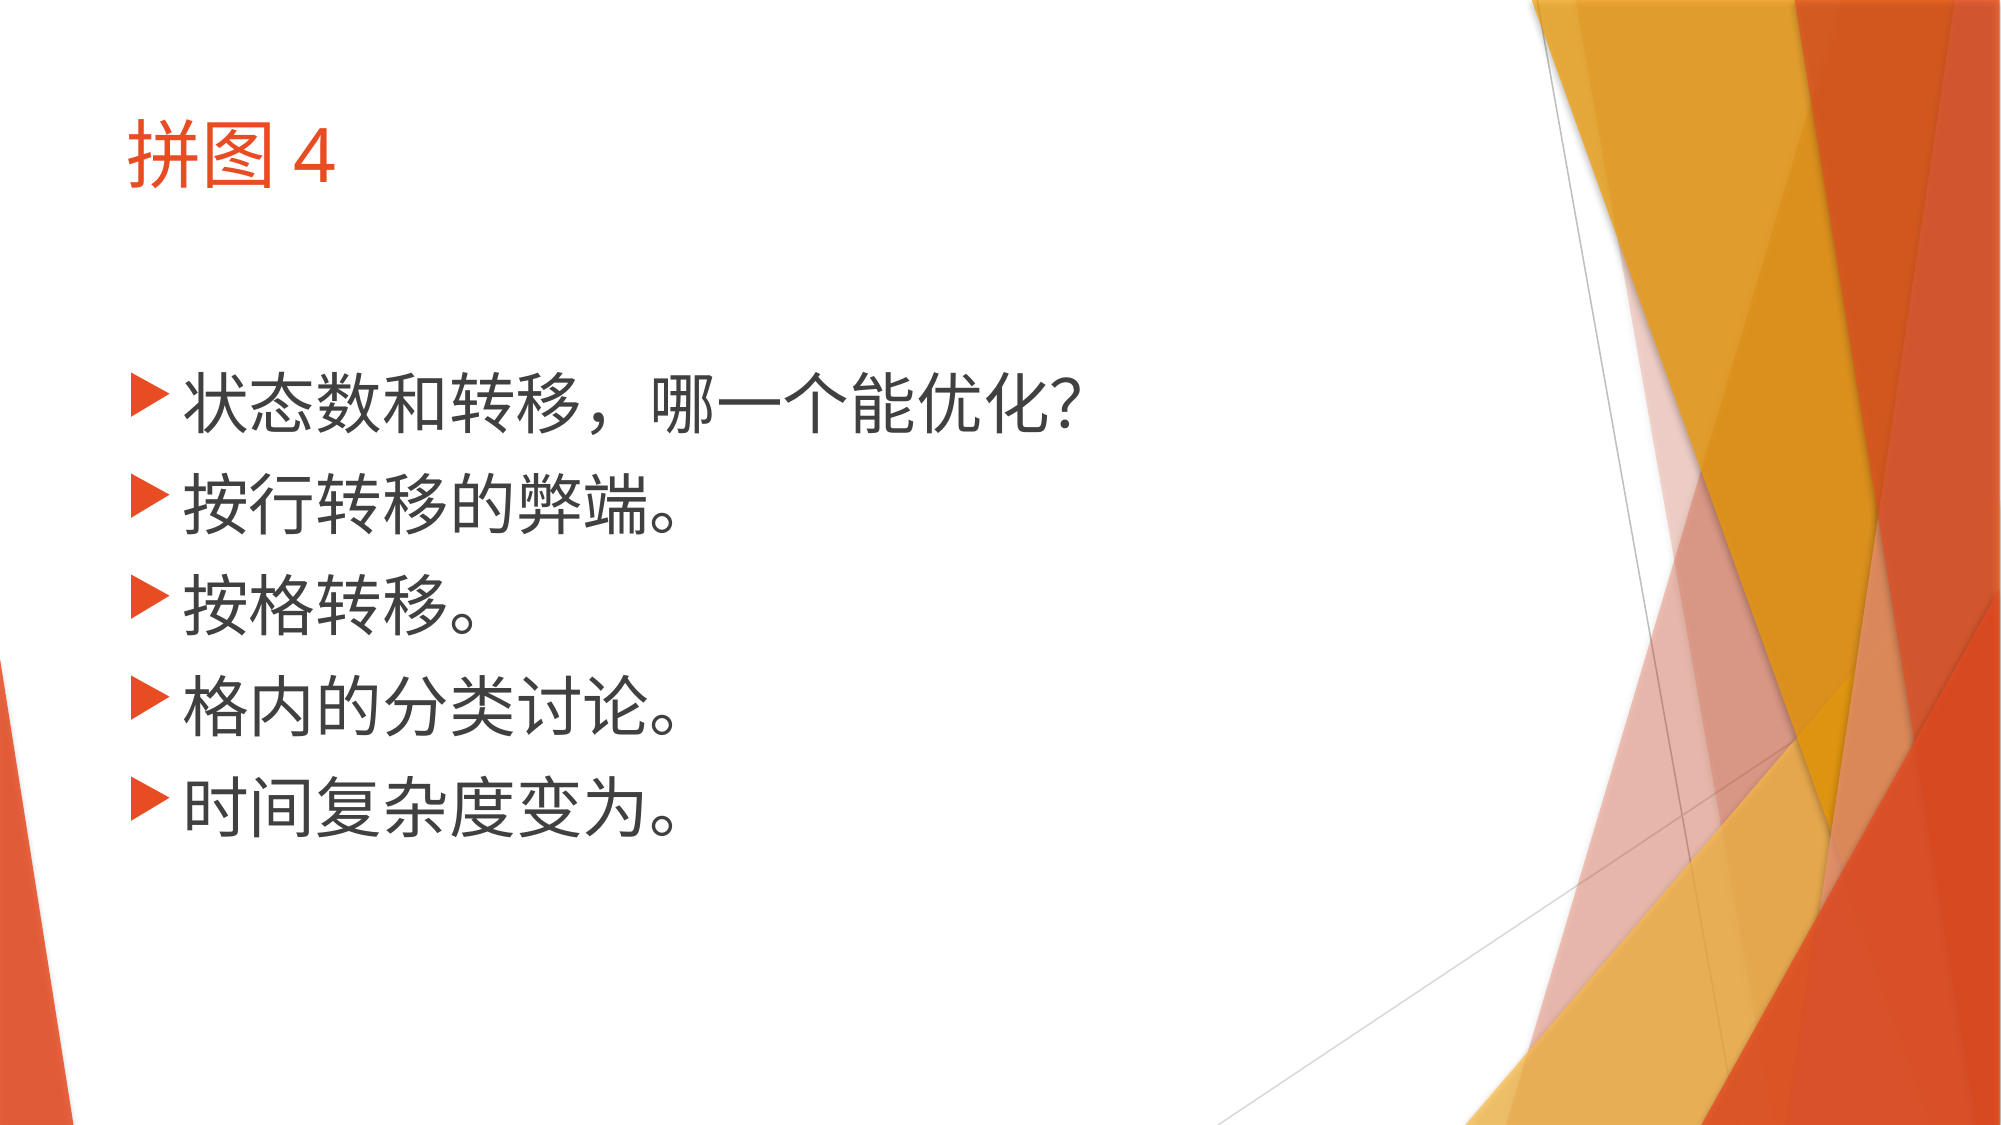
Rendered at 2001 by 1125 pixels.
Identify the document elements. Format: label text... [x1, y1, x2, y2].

title 拼图4 [111, 99, 1522, 317]
